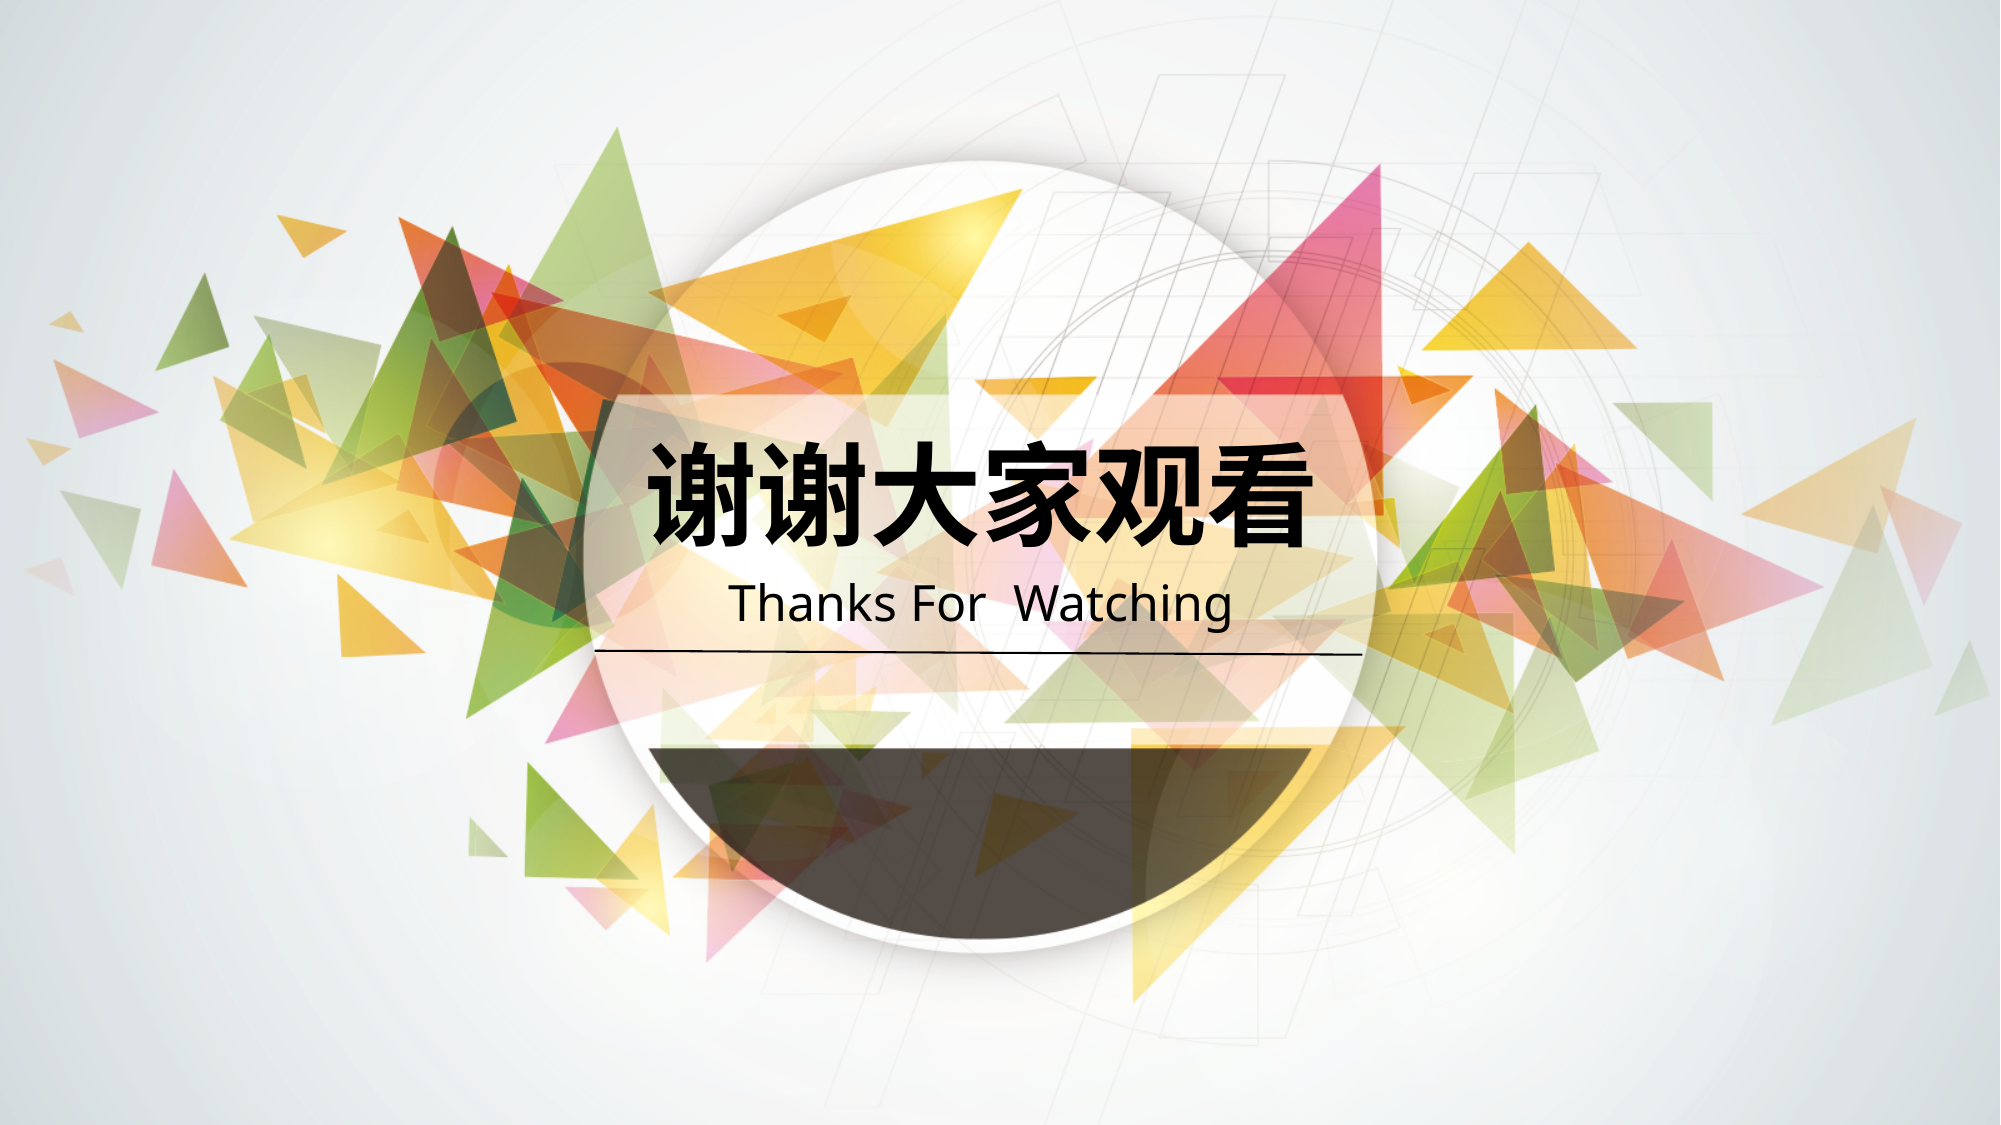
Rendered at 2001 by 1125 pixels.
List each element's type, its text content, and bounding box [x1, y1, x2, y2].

text_box Thanks For Watching [691, 655, 1272, 663]
text_box 谢谢大家观看 [575, 430, 1388, 555]
text_box Thanks For Watching [691, 539, 1272, 650]
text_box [594, 650, 1363, 655]
picture [0, 0, 2000, 1125]
